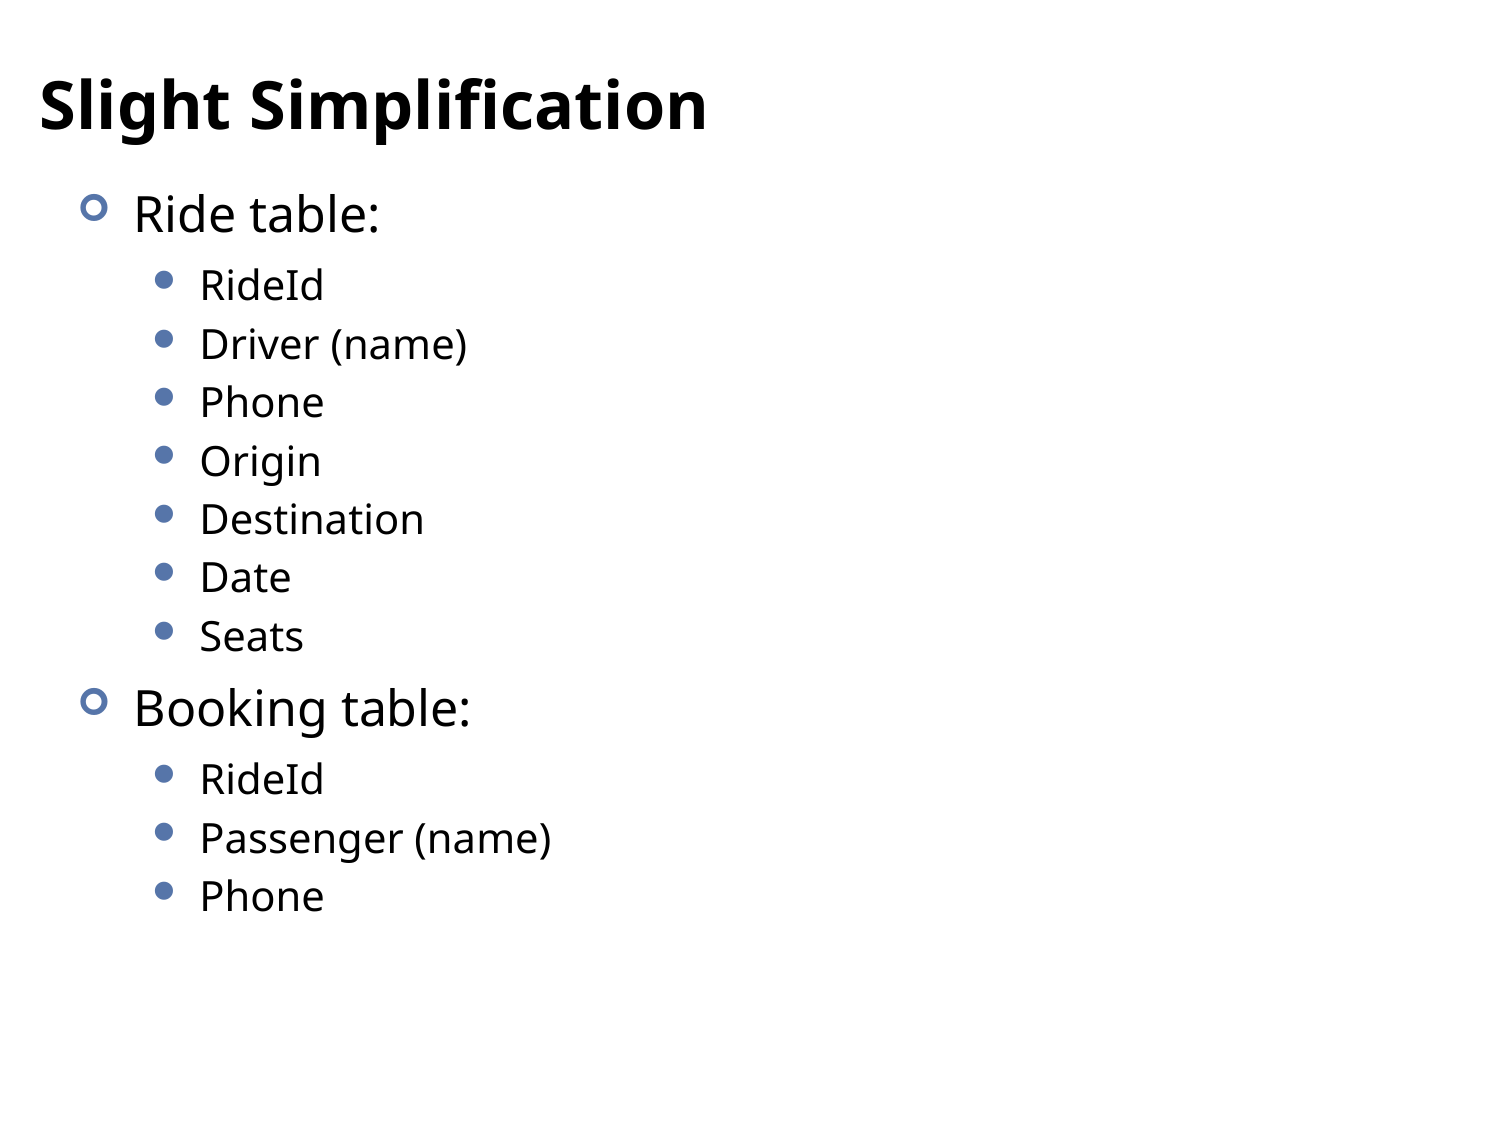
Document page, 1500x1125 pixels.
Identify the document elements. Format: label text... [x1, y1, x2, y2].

list Ride table: RideId Driver (name) Phone Origin Destination Date Seats Booking table: RideId Passenger (name) Phone [62, 174, 1451, 1013]
title Slight Simplification [24, 18, 1451, 188]
